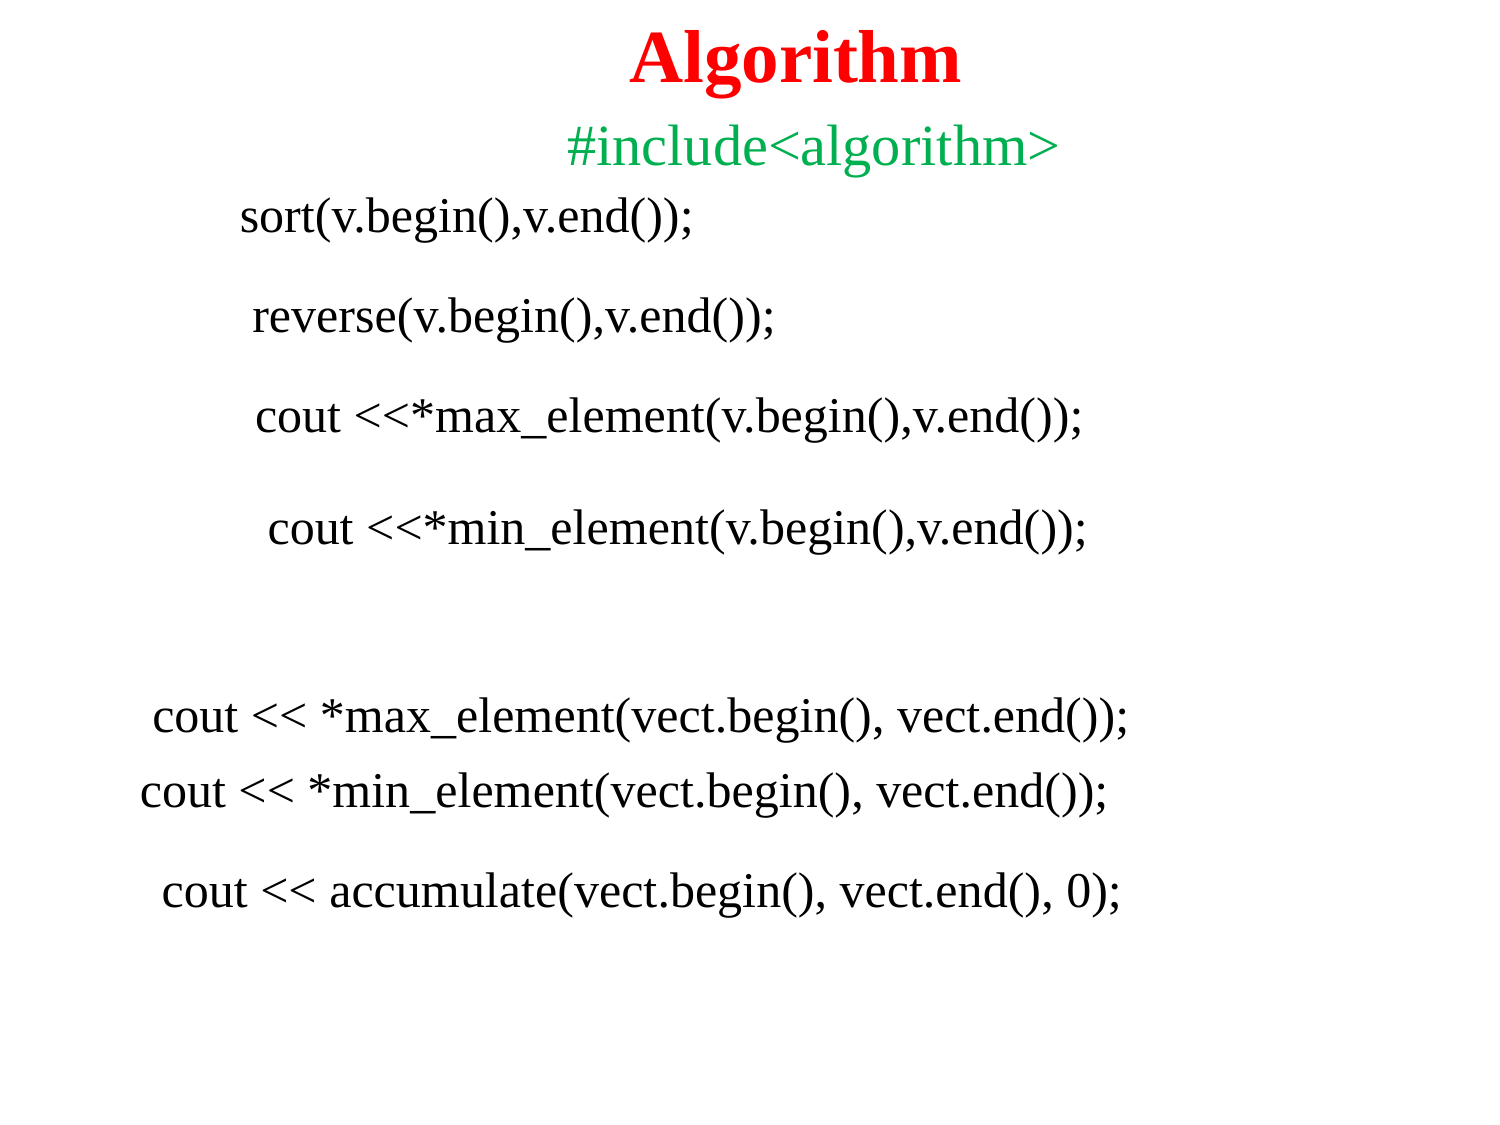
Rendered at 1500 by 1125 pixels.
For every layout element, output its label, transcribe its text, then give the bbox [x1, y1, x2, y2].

text_box cout << *min_element(vect.begin(), vect.end()); [124, 749, 1238, 825]
text_box #include<algorithm> [552, 99, 1076, 185]
text_box sort(v.begin(),v.end()); [225, 174, 933, 310]
text_box cout <<*max_element(v.begin(),v.end()); [240, 374, 1100, 450]
text_box cout << accumulate(vect.begin(), vect.end(), 0); [146, 849, 1500, 925]
text_box Algorithm [614, 0, 978, 99]
text_box cout <<*min_element(v.begin(),v.end()); [252, 487, 1104, 563]
text_box cout << *max_element(vect.begin(), vect.end()); [137, 674, 1326, 750]
text_box reverse(v.begin(),v.end()); [237, 274, 1073, 350]
